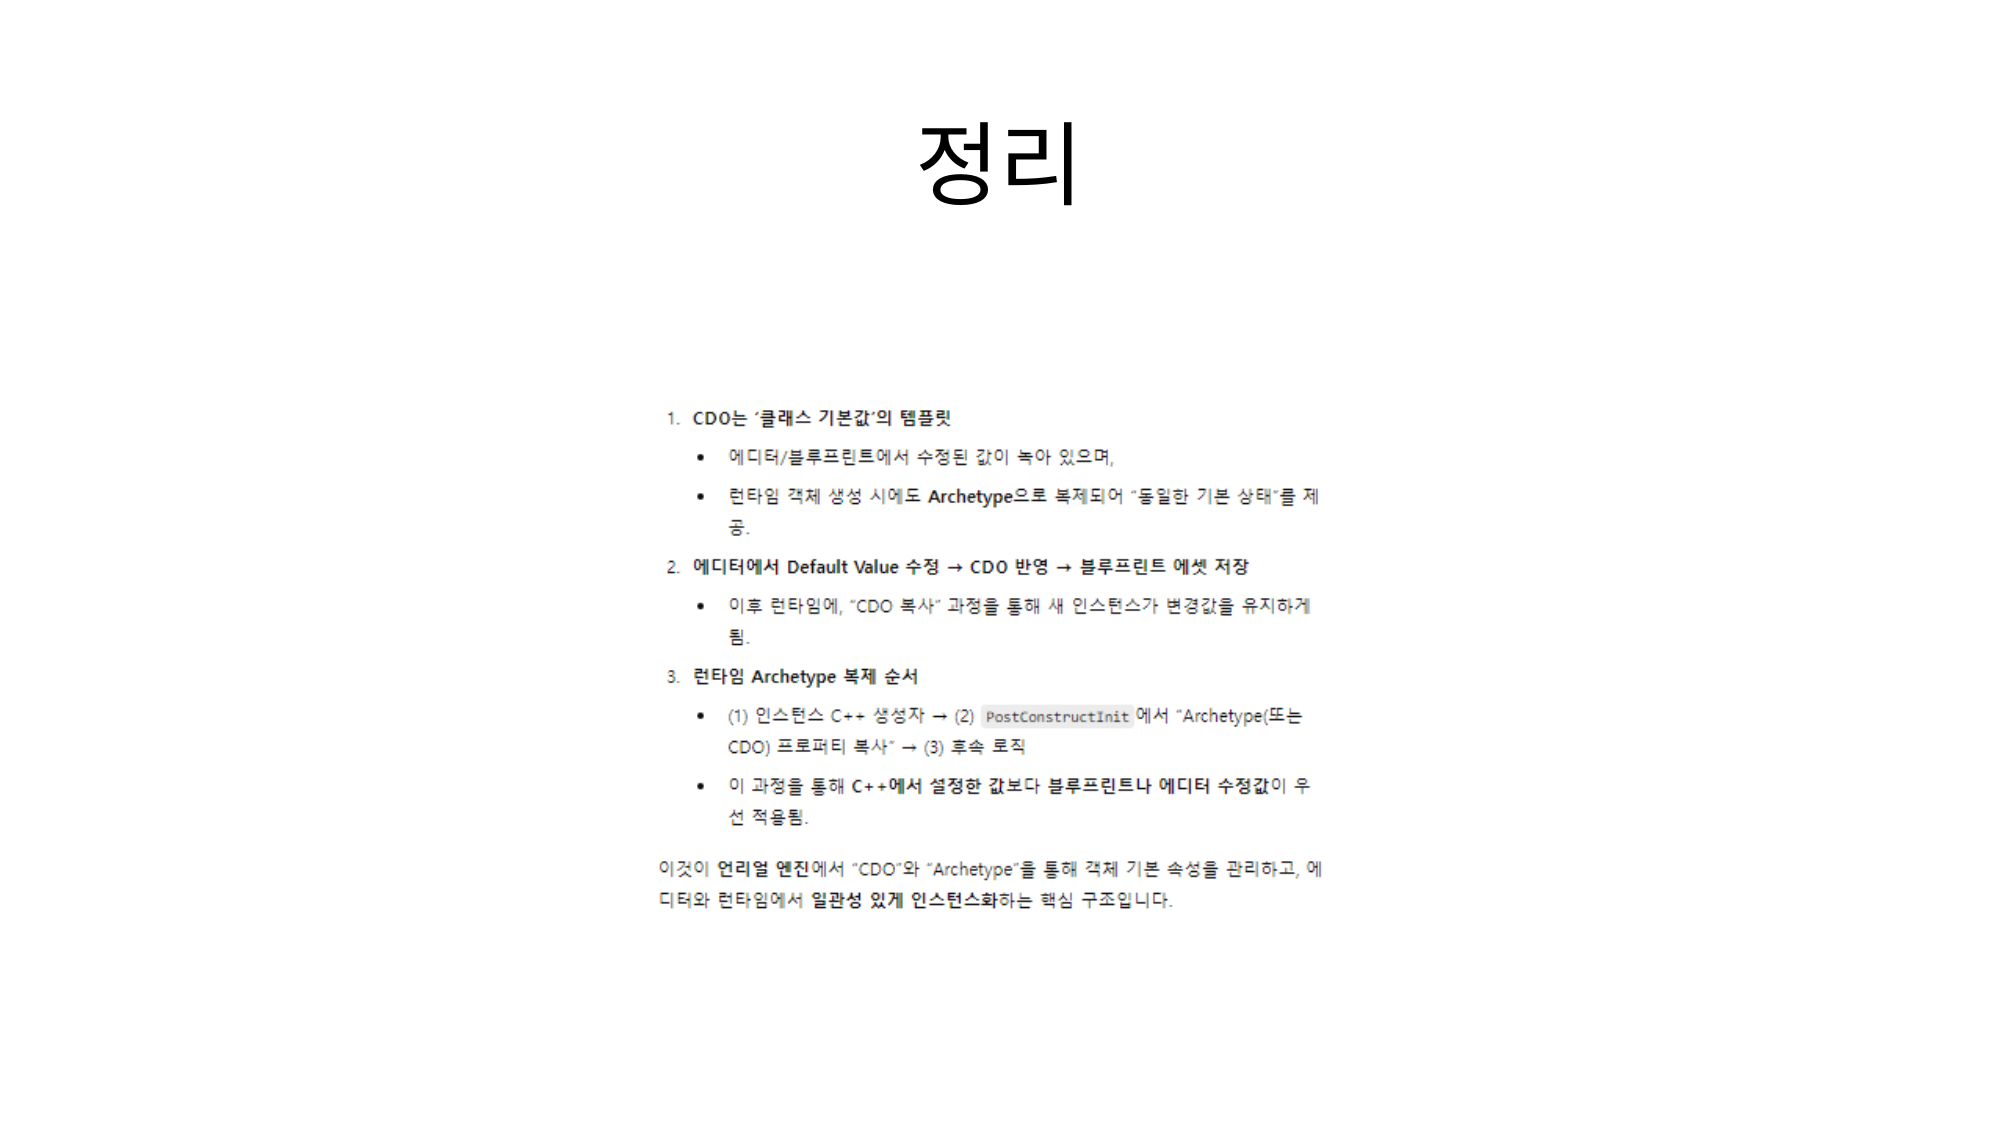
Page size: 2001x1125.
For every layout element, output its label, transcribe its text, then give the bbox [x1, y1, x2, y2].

title 정리 [137, 59, 1863, 278]
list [646, 395, 1354, 918]
